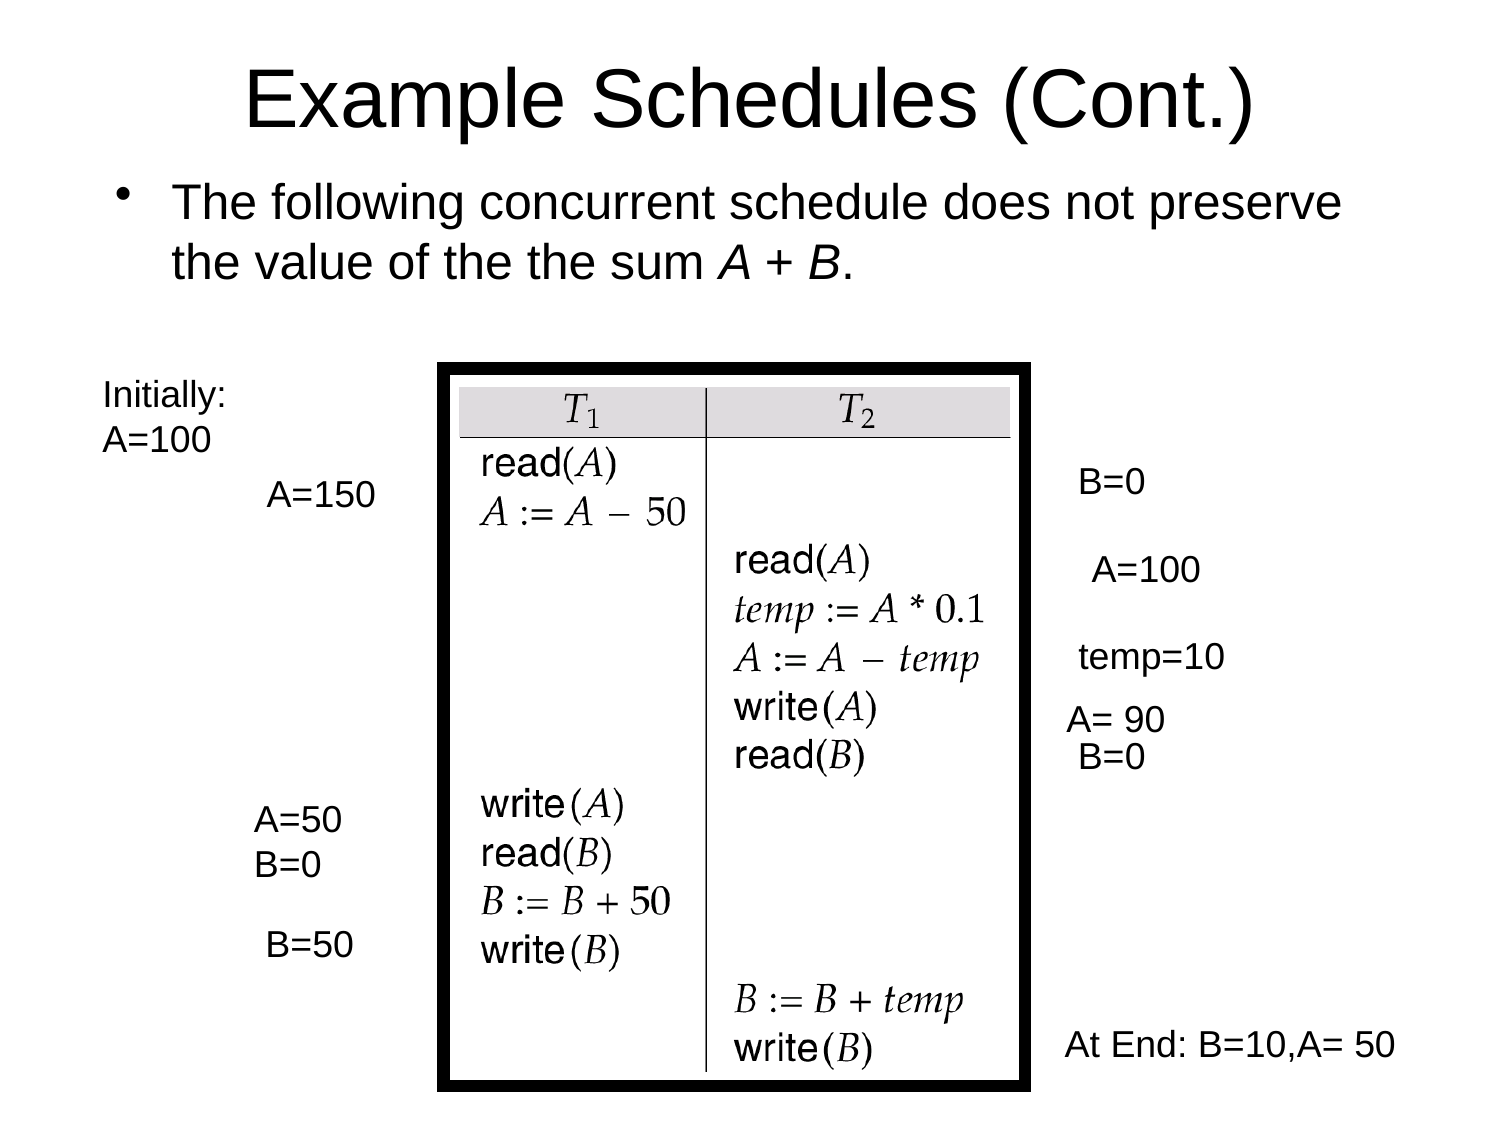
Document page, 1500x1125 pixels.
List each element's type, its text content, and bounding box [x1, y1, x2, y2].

text_box Initially: A=100 [87, 362, 275, 468]
text_box A=50 B=0 [239, 787, 358, 893]
text_box A=150 [251, 462, 391, 523]
text_box B=50 [250, 912, 369, 973]
text_box B=0 [1063, 449, 1161, 510]
title Example Schedules (Cont.) [74, 0, 1426, 188]
text_box B=0 [1063, 724, 1161, 785]
picture [449, 374, 1019, 1080]
list The following concurrent schedule does not preserve the value of the the sum A + B. [99, 162, 1429, 313]
text_box At End: B=10,A= 50 [1049, 1012, 1443, 1073]
text_box A= 90 [1051, 687, 1181, 748]
text_box temp=10 [1063, 624, 1241, 685]
text_box A=100 [1076, 537, 1216, 598]
